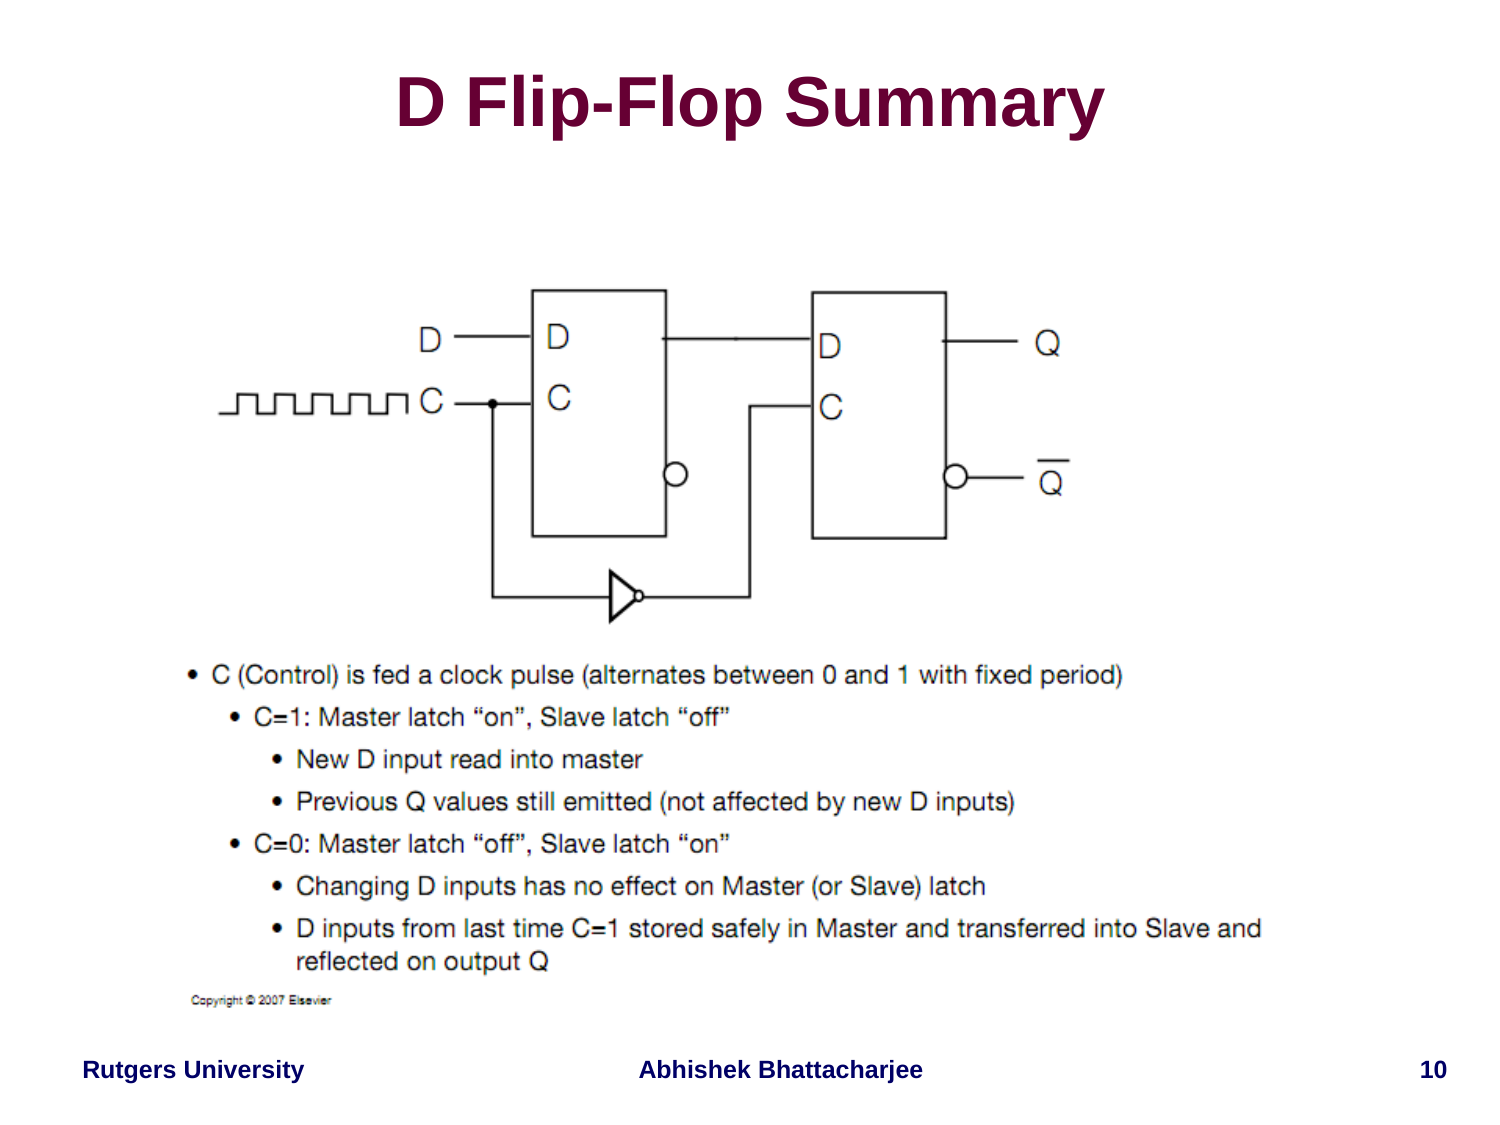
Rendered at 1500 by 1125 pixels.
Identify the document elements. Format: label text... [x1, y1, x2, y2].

picture [182, 274, 1318, 1012]
title D Flip-Flop Summary [46, 40, 1456, 169]
